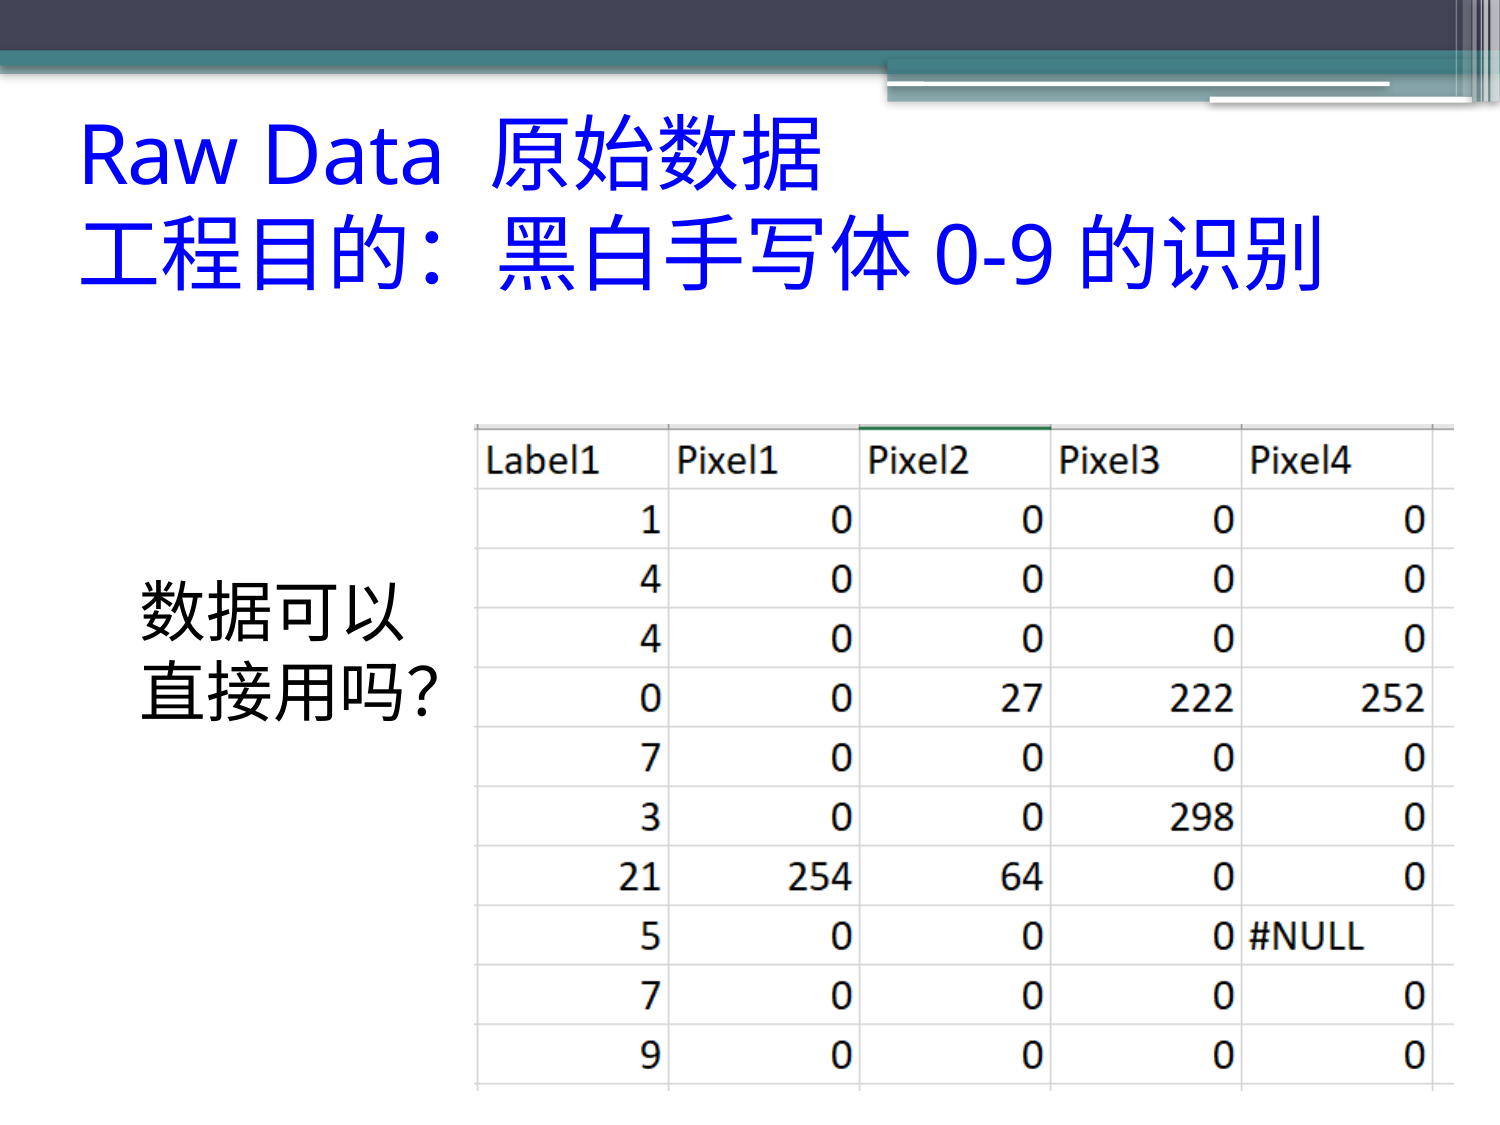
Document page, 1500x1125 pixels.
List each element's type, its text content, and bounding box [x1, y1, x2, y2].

picture [474, 424, 1454, 1091]
text_box 数据可以直接用吗？ [125, 562, 450, 738]
title Raw Data 原始数据 工程目的：黑白手写体0-9的识别 [75, 99, 1425, 302]
